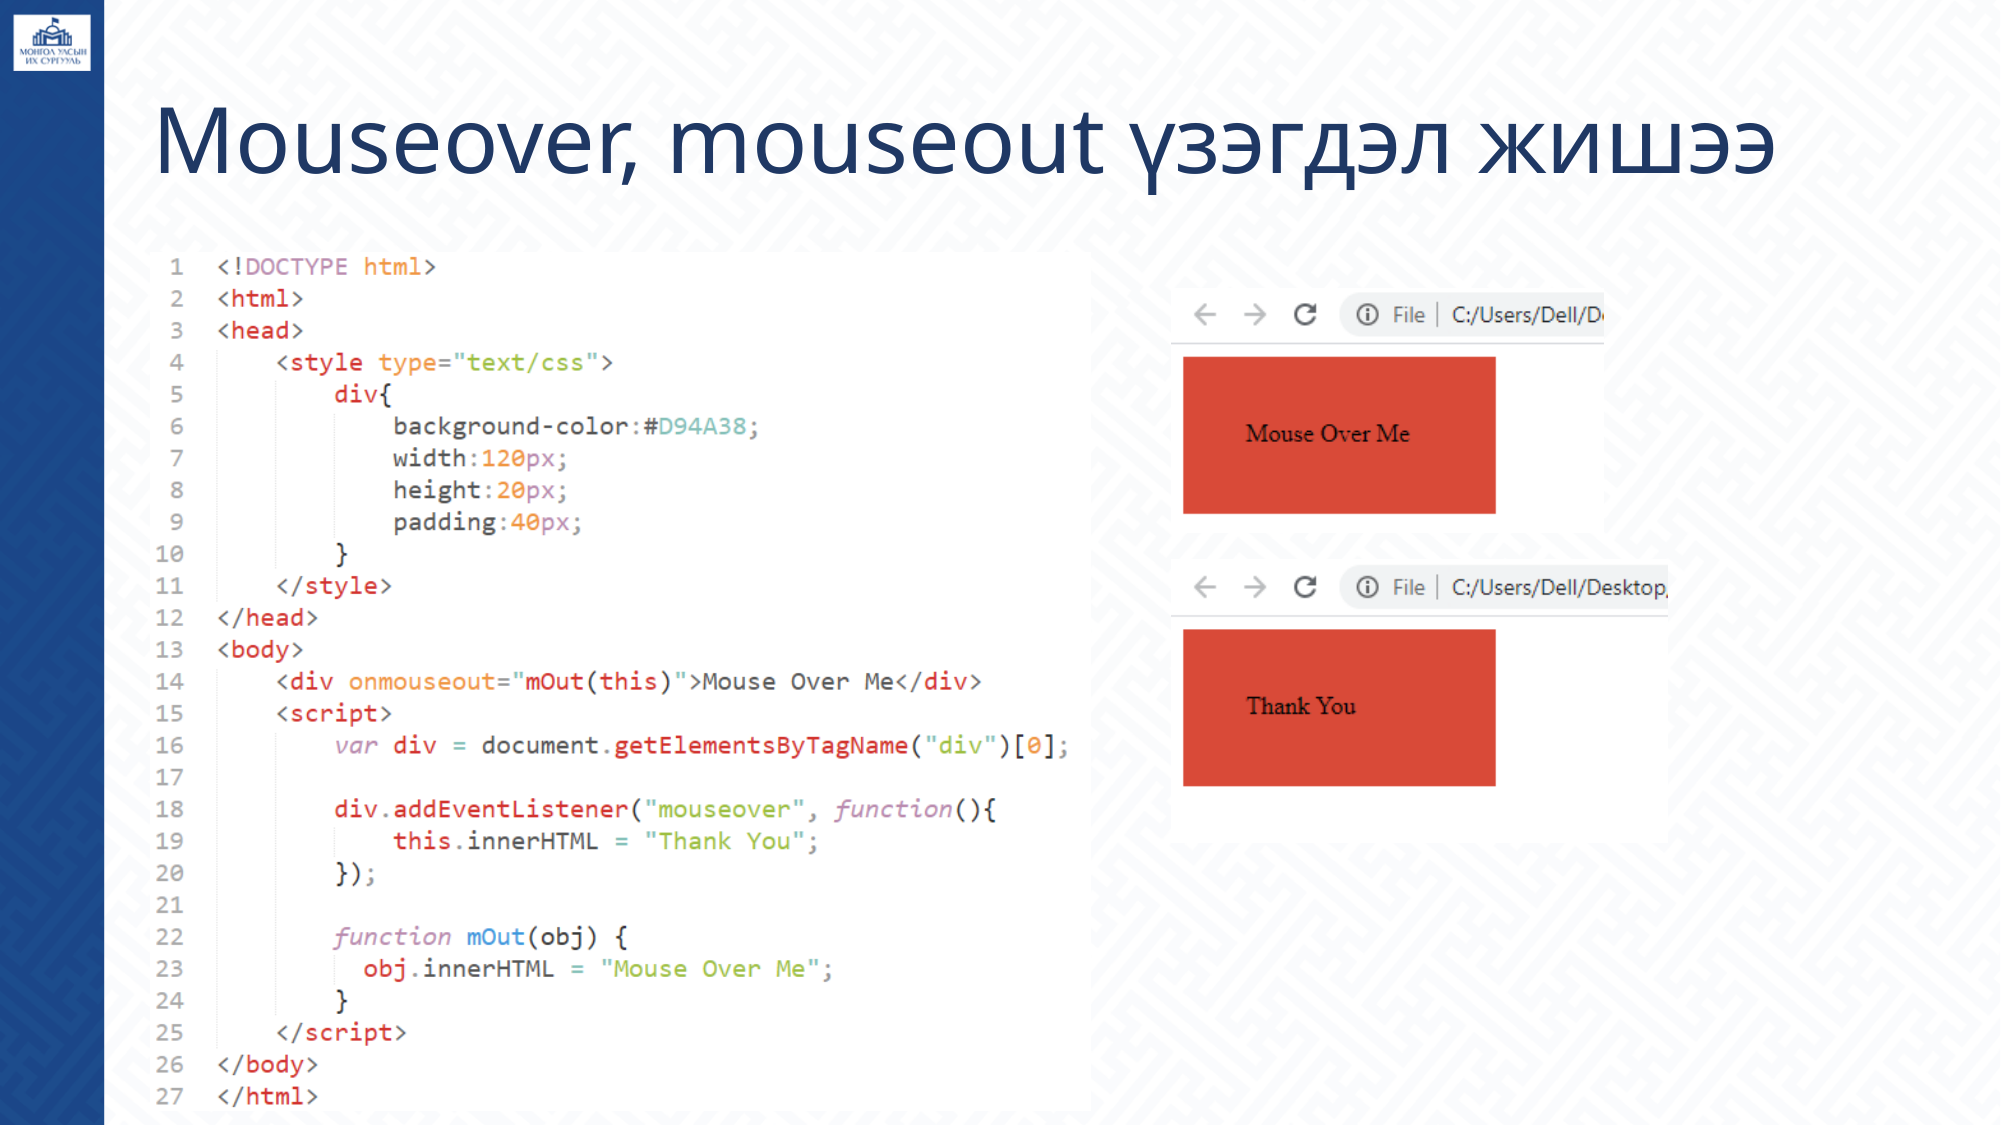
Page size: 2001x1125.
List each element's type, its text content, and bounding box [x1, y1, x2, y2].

title Mouseover, mouseout үзэгдэл жишээ [137, 35, 1937, 253]
picture [0, 0, 2001, 1125]
